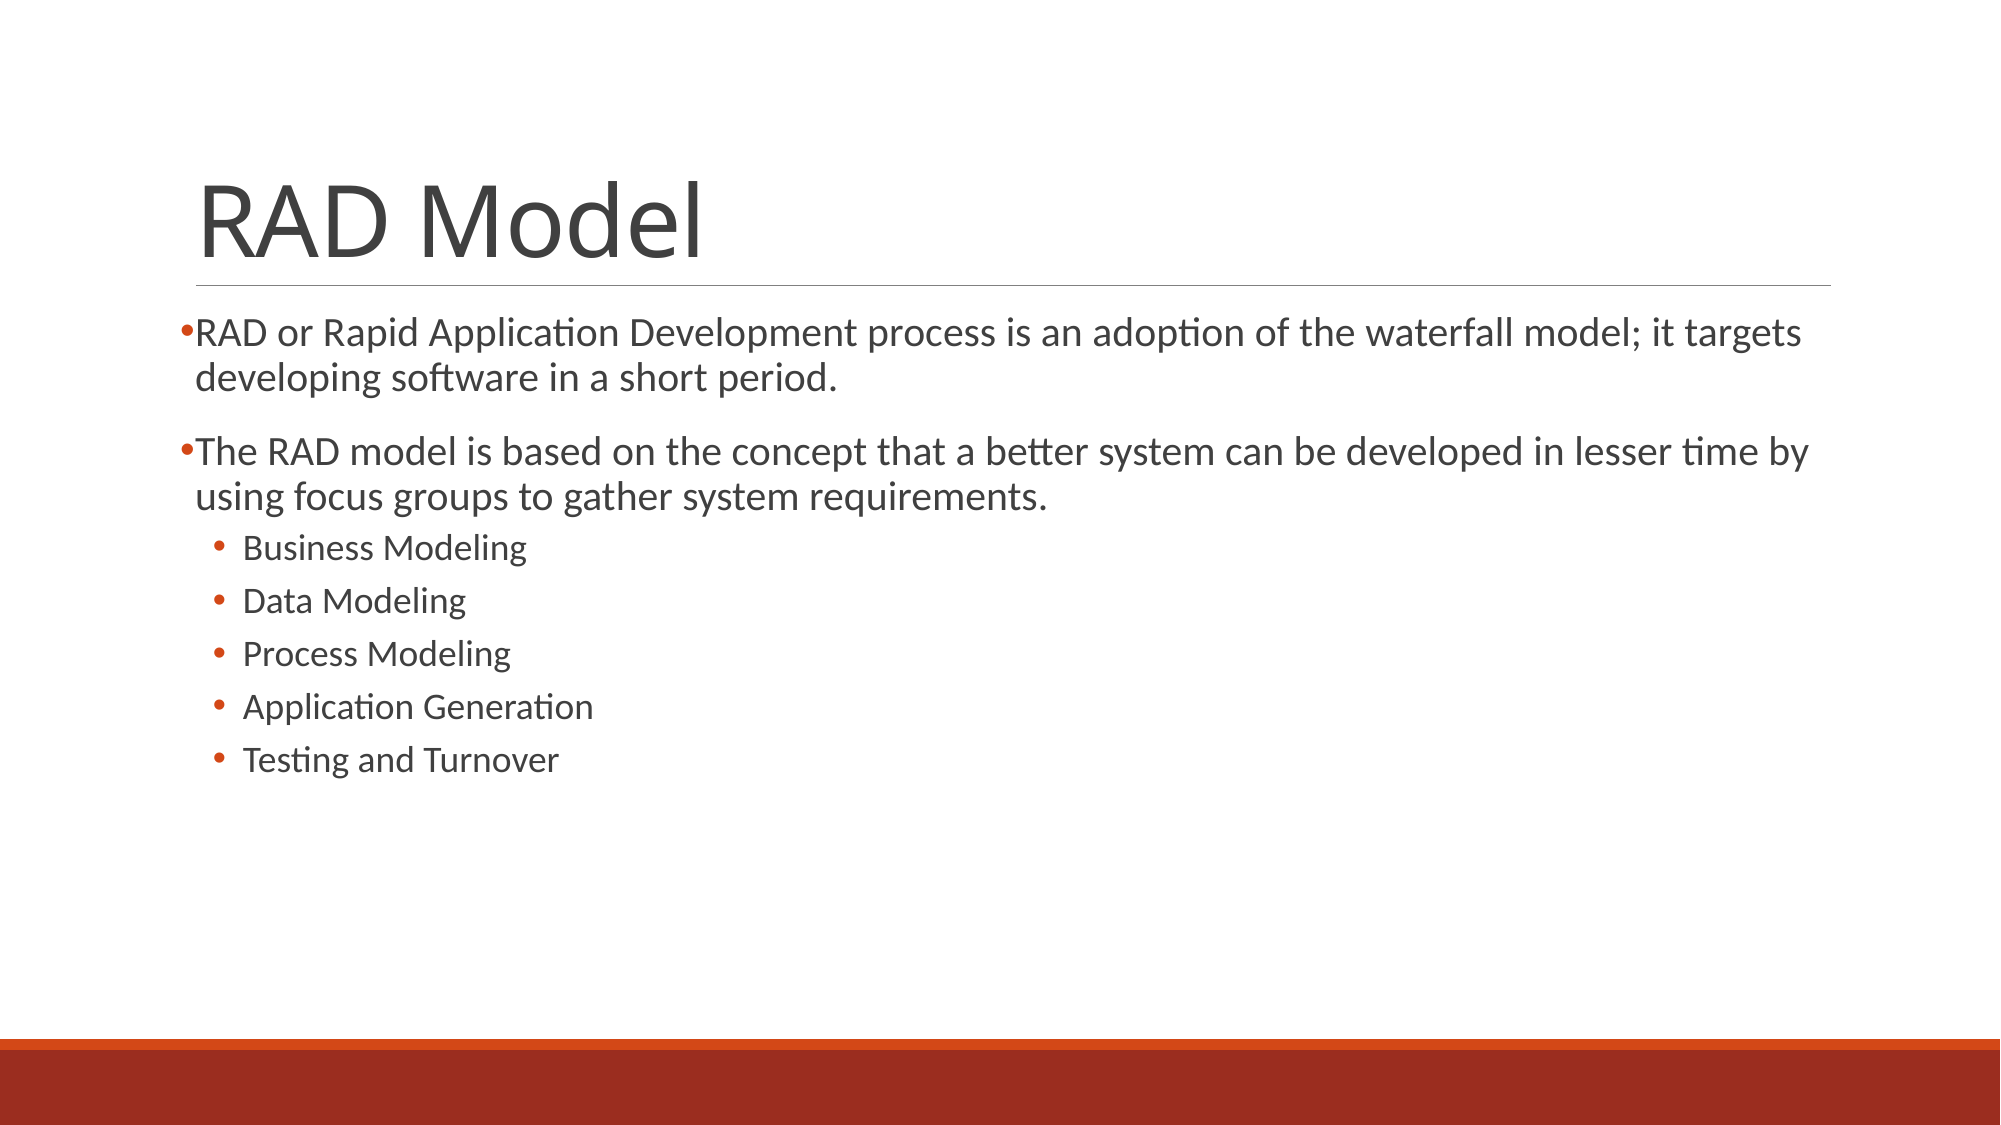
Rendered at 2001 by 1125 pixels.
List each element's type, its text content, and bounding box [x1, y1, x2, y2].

list RAD or Rapid Application Development process is an adoption of the waterfall model; it targets developing software in a short period. The RAD model is based on the concept that a better system can be developed in lesser time by using focus groups to gather system requirements. Business Modeling Data Modeling Process Modeling Application Generation Testing and Turnover [180, 302, 1830, 963]
title RAD Model [180, 47, 1830, 285]
